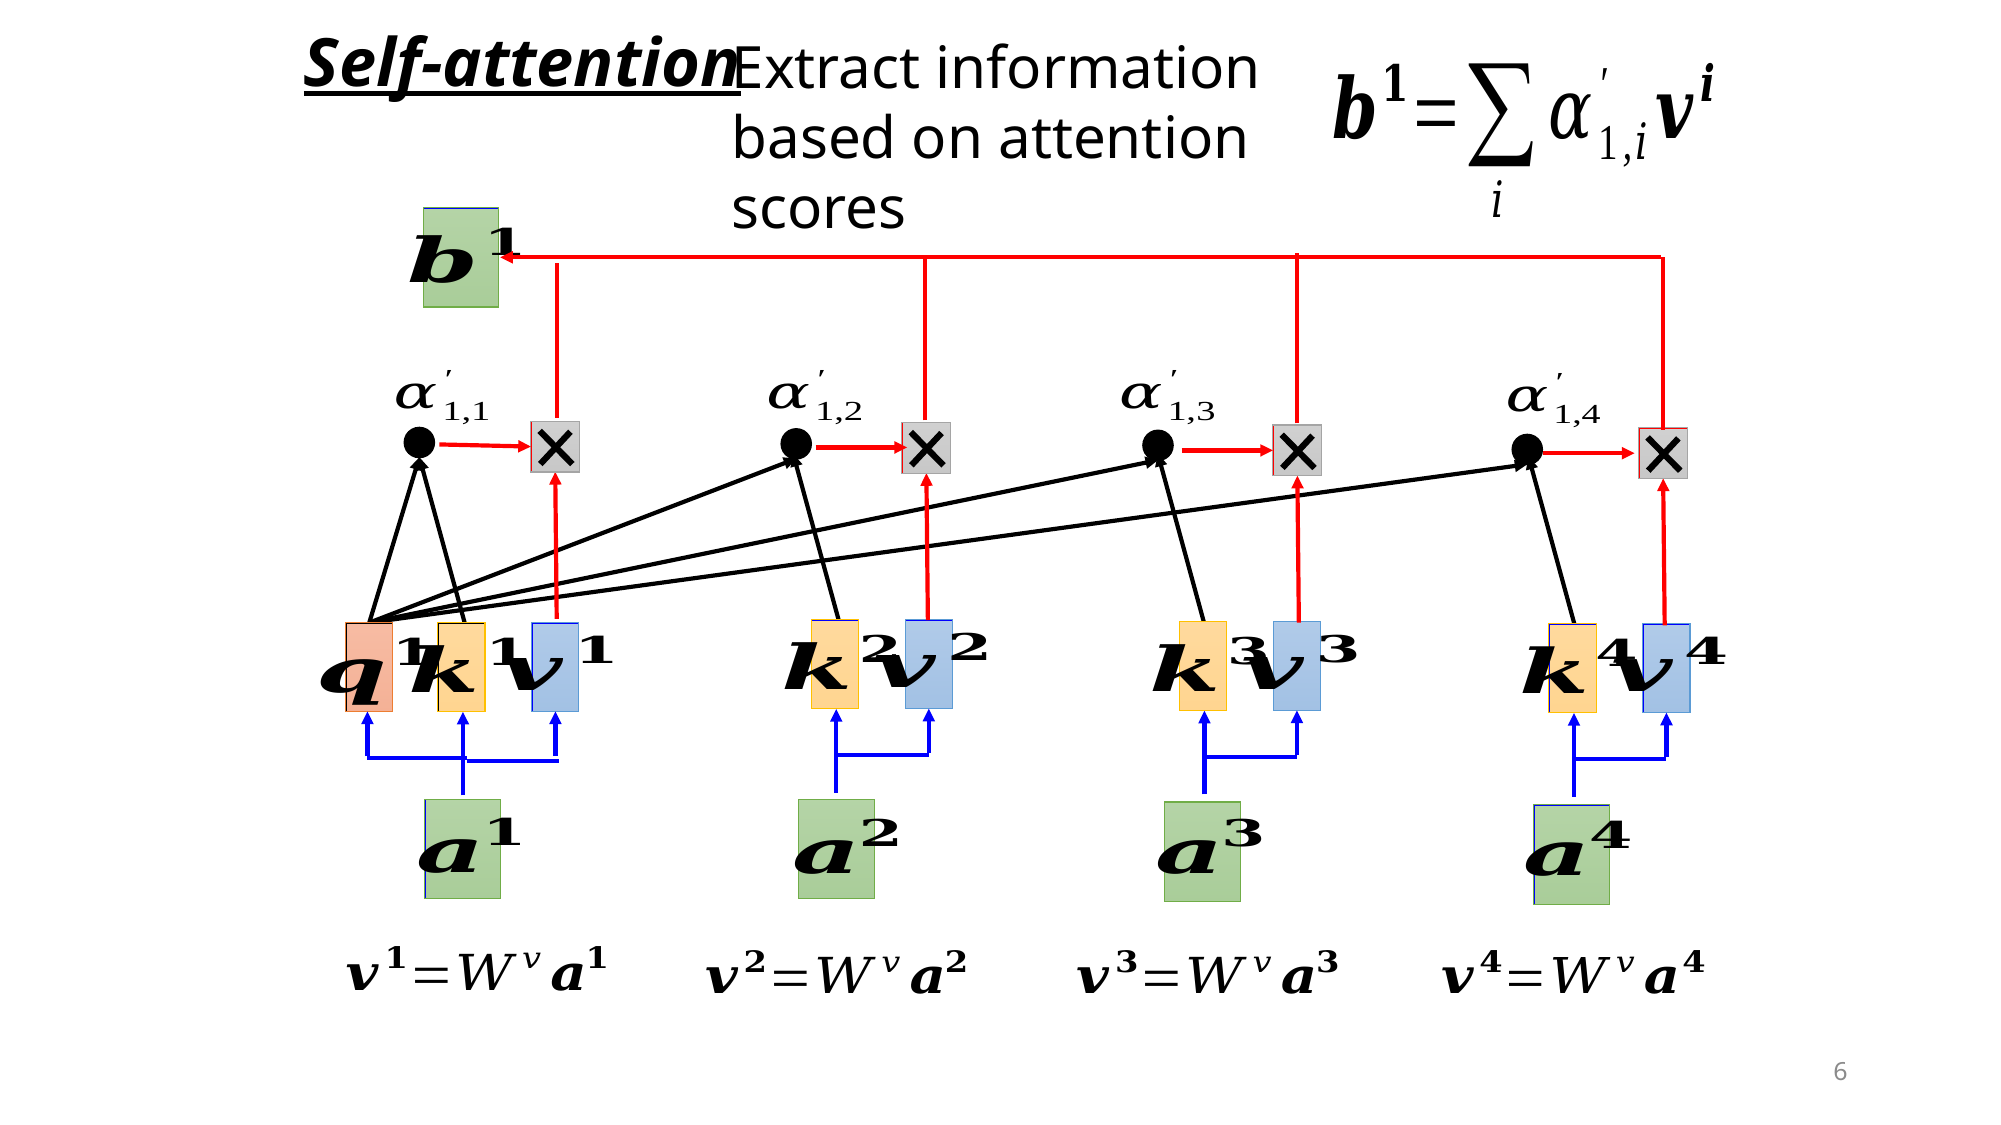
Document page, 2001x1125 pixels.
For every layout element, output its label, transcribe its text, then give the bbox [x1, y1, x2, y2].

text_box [1159, 464, 1297, 623]
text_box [1272, 424, 1322, 476]
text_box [1204, 621, 1360, 757]
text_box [1299, 464, 1528, 623]
text_box [1511, 433, 1544, 464]
text_box Extract information based on attention scores [716, 23, 1369, 248]
text_box [811, 674, 836, 709]
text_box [797, 460, 926, 623]
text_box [500, 622, 618, 757]
text_box [811, 628, 836, 670]
text_box [403, 426, 436, 457]
text_box [1179, 676, 1204, 711]
slide_number 6 [1412, 1042, 1863, 1103]
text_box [1157, 453, 1206, 464]
text_box [1548, 678, 1575, 713]
text_box [798, 799, 875, 899]
text_box [1179, 627, 1204, 672]
text_box [780, 428, 813, 458]
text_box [793, 453, 841, 460]
text_box [424, 799, 501, 899]
text_box [1533, 804, 1610, 905]
text_box [345, 622, 393, 712]
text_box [928, 460, 1159, 623]
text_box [530, 421, 580, 473]
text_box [407, 207, 525, 308]
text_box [836, 619, 991, 755]
text_box [437, 623, 486, 712]
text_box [467, 458, 797, 623]
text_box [1157, 623, 1204, 627]
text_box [793, 623, 836, 628]
text_box [1548, 630, 1575, 675]
text_box Self-attention [289, 12, 756, 107]
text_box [1638, 427, 1688, 479]
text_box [901, 422, 951, 474]
text_box [1142, 429, 1174, 459]
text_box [419, 457, 467, 631]
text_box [1528, 456, 1577, 630]
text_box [1575, 623, 1729, 759]
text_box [369, 457, 420, 623]
text_box [1563, 666, 1575, 685]
text_box [1193, 665, 1204, 681]
text_box [1164, 801, 1241, 902]
text_box [825, 663, 836, 679]
